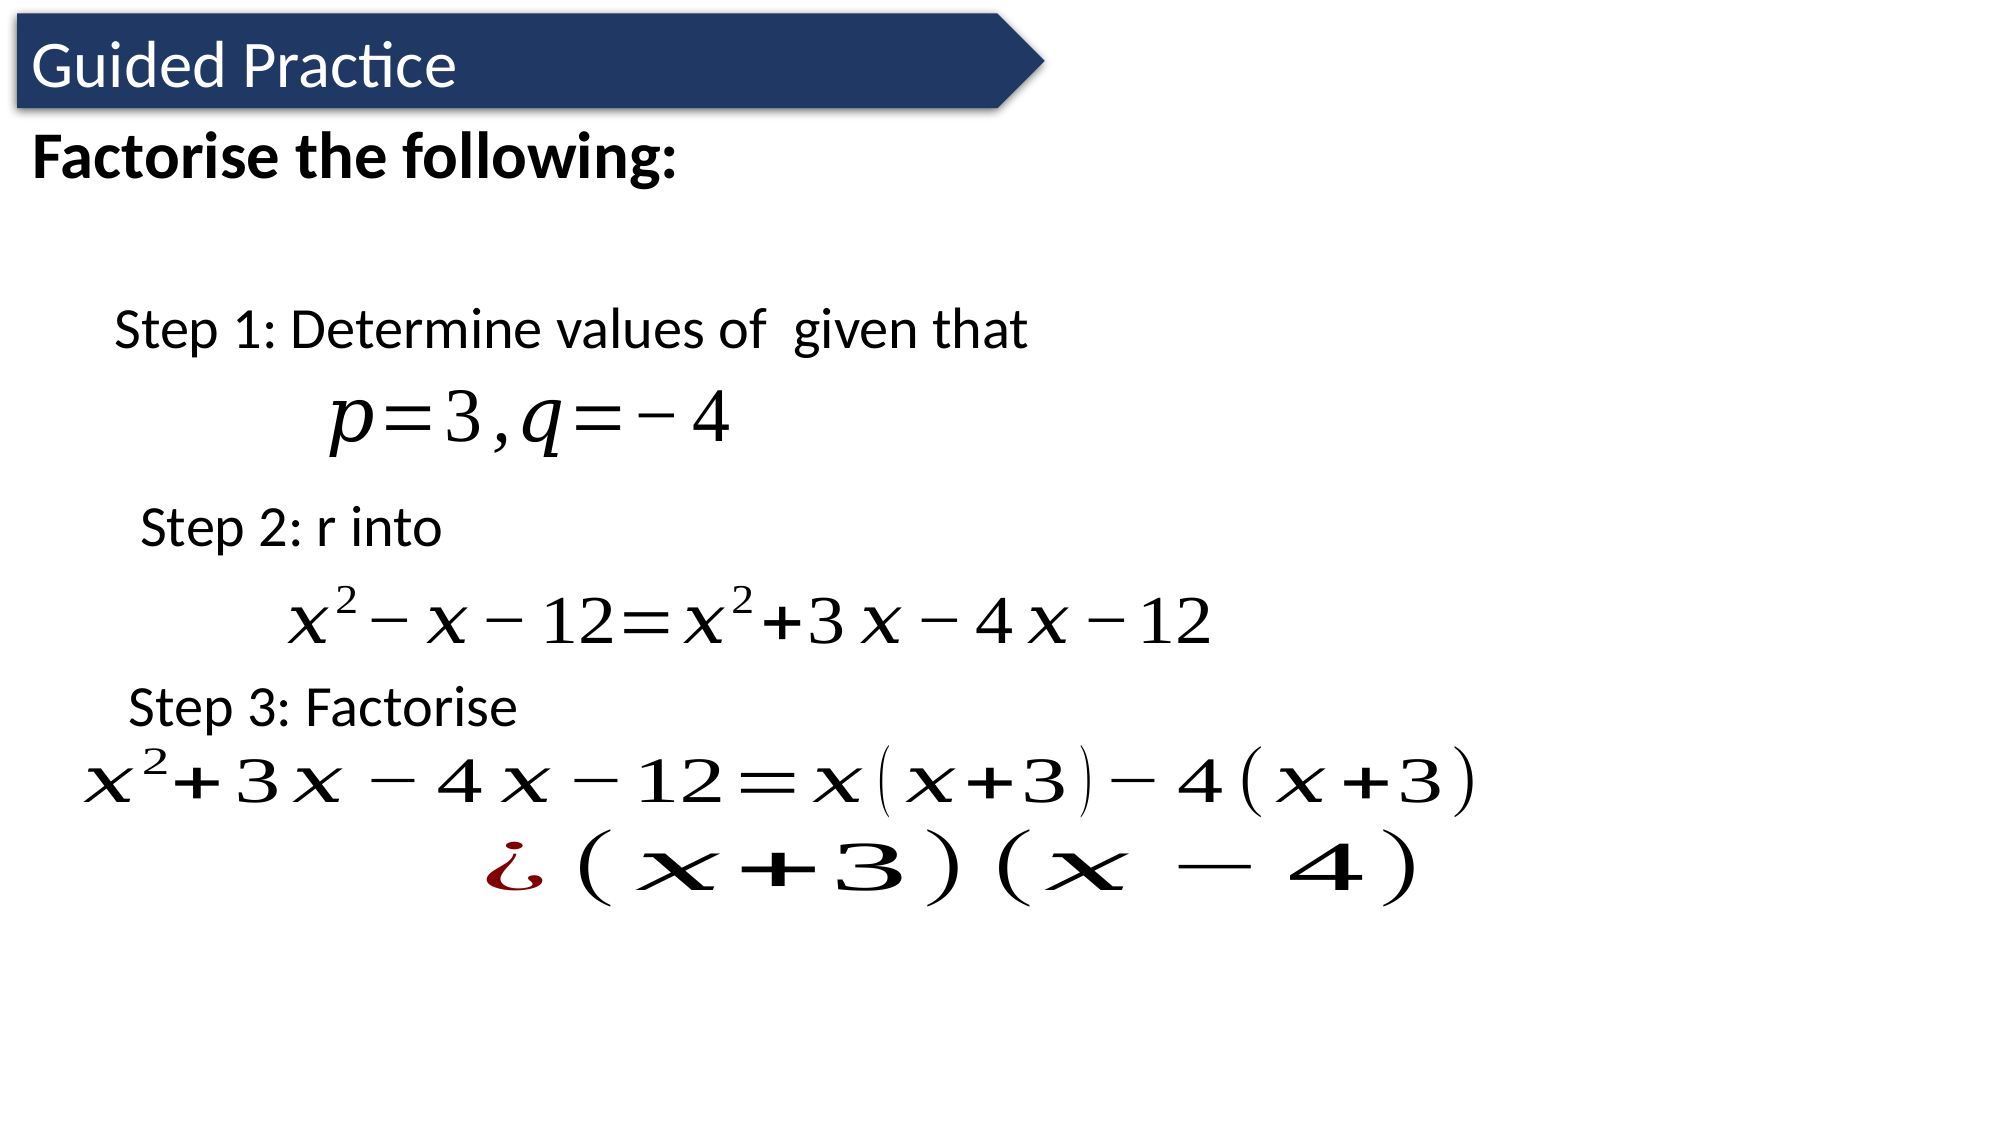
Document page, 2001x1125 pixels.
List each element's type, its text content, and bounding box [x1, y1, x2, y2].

text_box Step 3: Factorise [114, 660, 1854, 746]
title Factorise the following: [17, 48, 1743, 266]
text_box Guided Practice [17, 13, 1045, 109]
